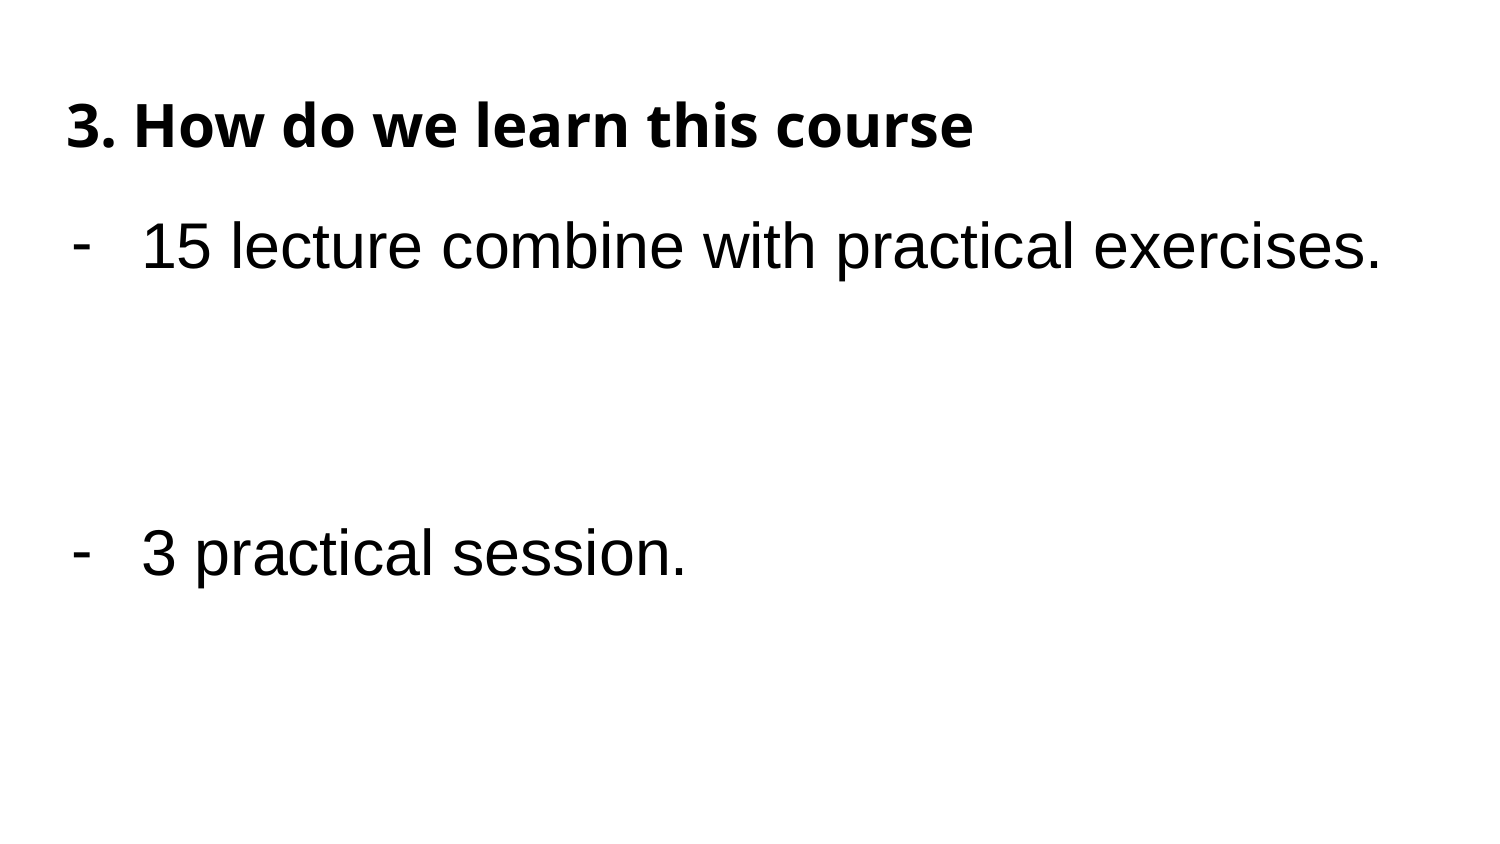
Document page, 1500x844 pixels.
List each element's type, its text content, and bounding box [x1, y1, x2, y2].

list 15 lecture combine with practical exercises. 3 practical session. [51, 189, 1449, 750]
title 3. How do we learn this course [51, 72, 1449, 176]
